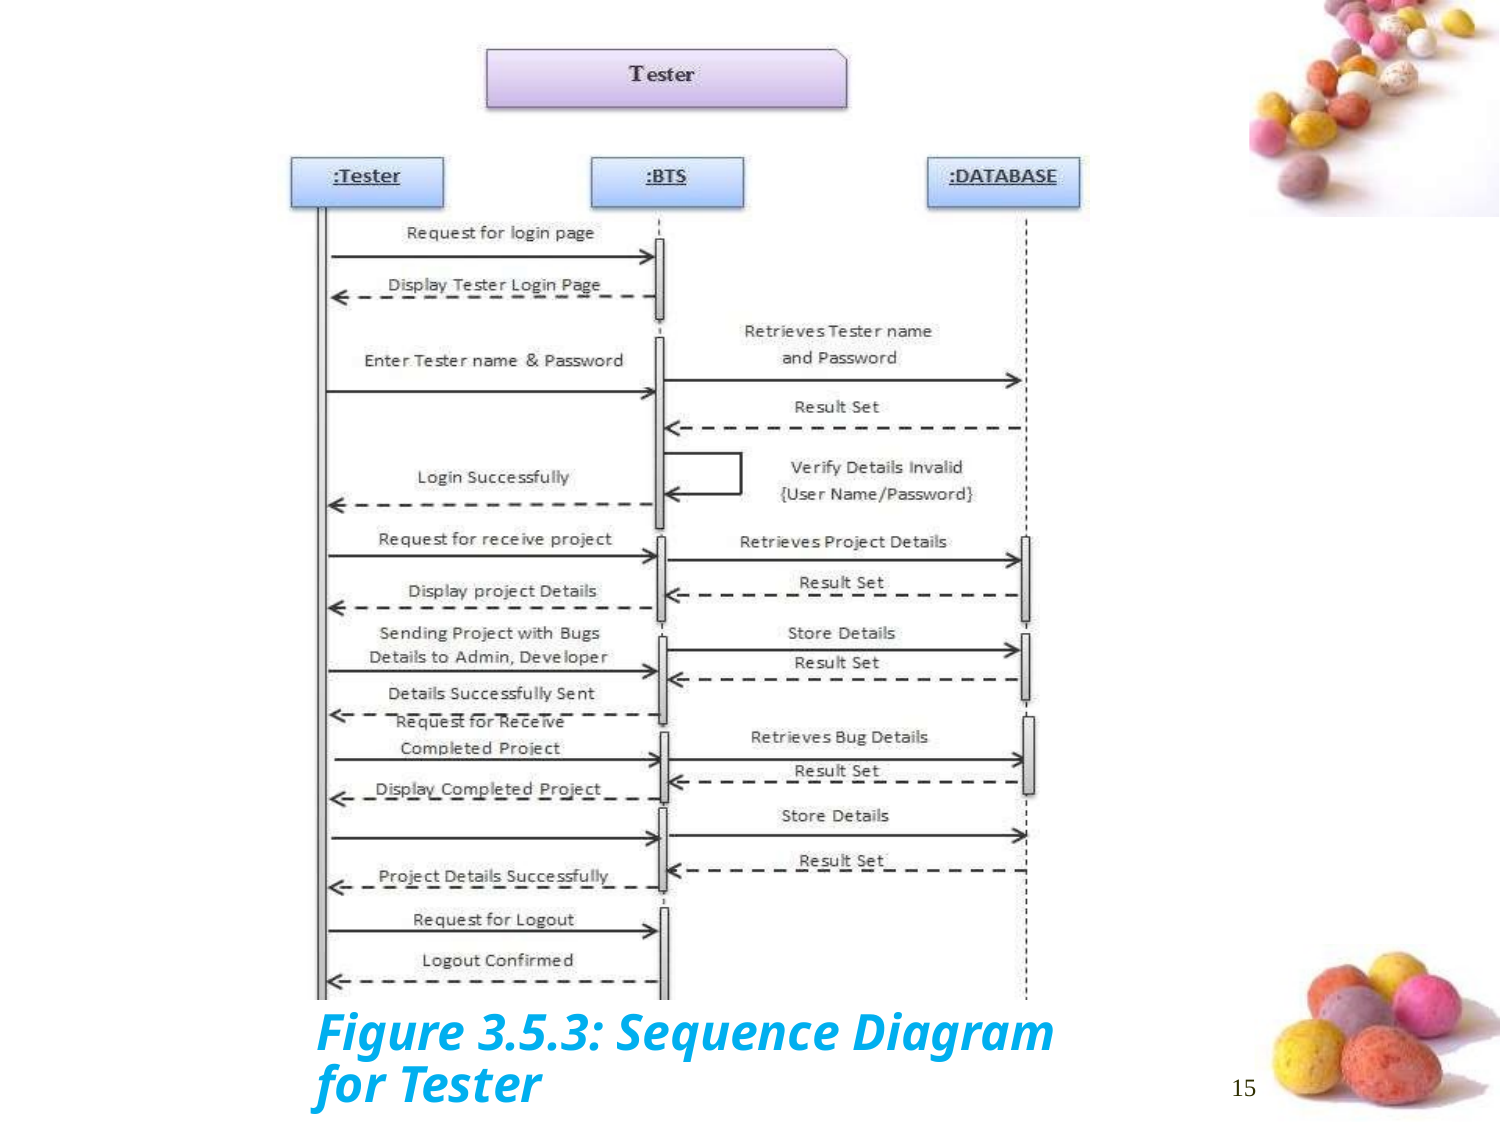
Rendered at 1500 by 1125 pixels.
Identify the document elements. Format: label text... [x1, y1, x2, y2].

picture [1249, 0, 1500, 217]
picture [1254, 944, 1500, 1122]
text_box 15 [1229, 1072, 1259, 1102]
text_box Figure 3.5.3: Sequence Diagram for Tester [314, 1009, 1060, 1113]
text_box [277, 42, 1090, 1000]
